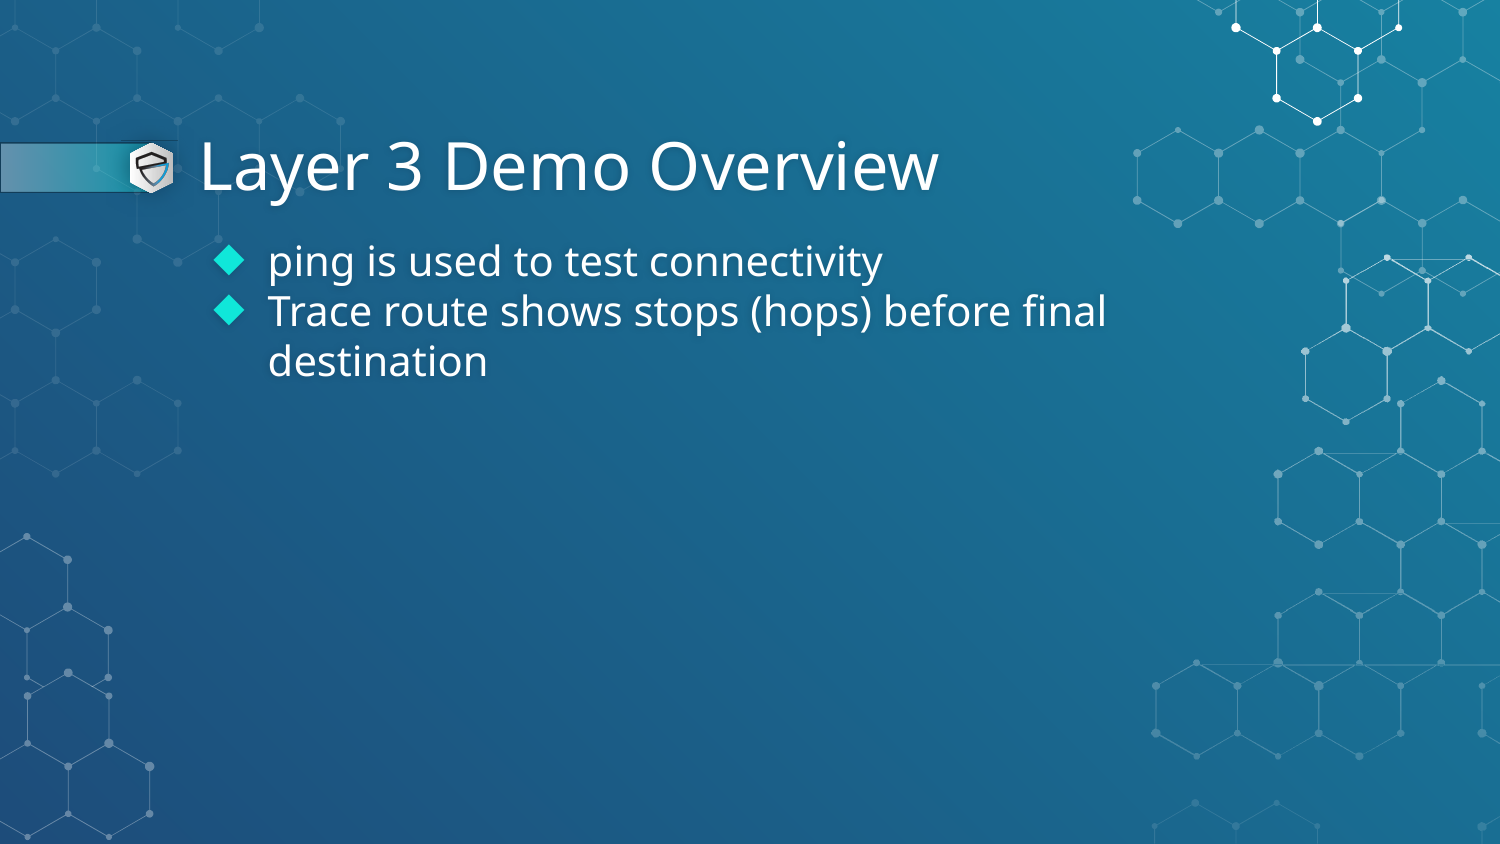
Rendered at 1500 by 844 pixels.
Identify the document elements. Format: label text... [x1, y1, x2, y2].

list ping is used to test connectivity Trace route shows stops (hops) before final destination [192, 234, 1211, 733]
picture [121, 140, 178, 198]
title Layer 3 Demo Overview [198, 140, 1302, 198]
